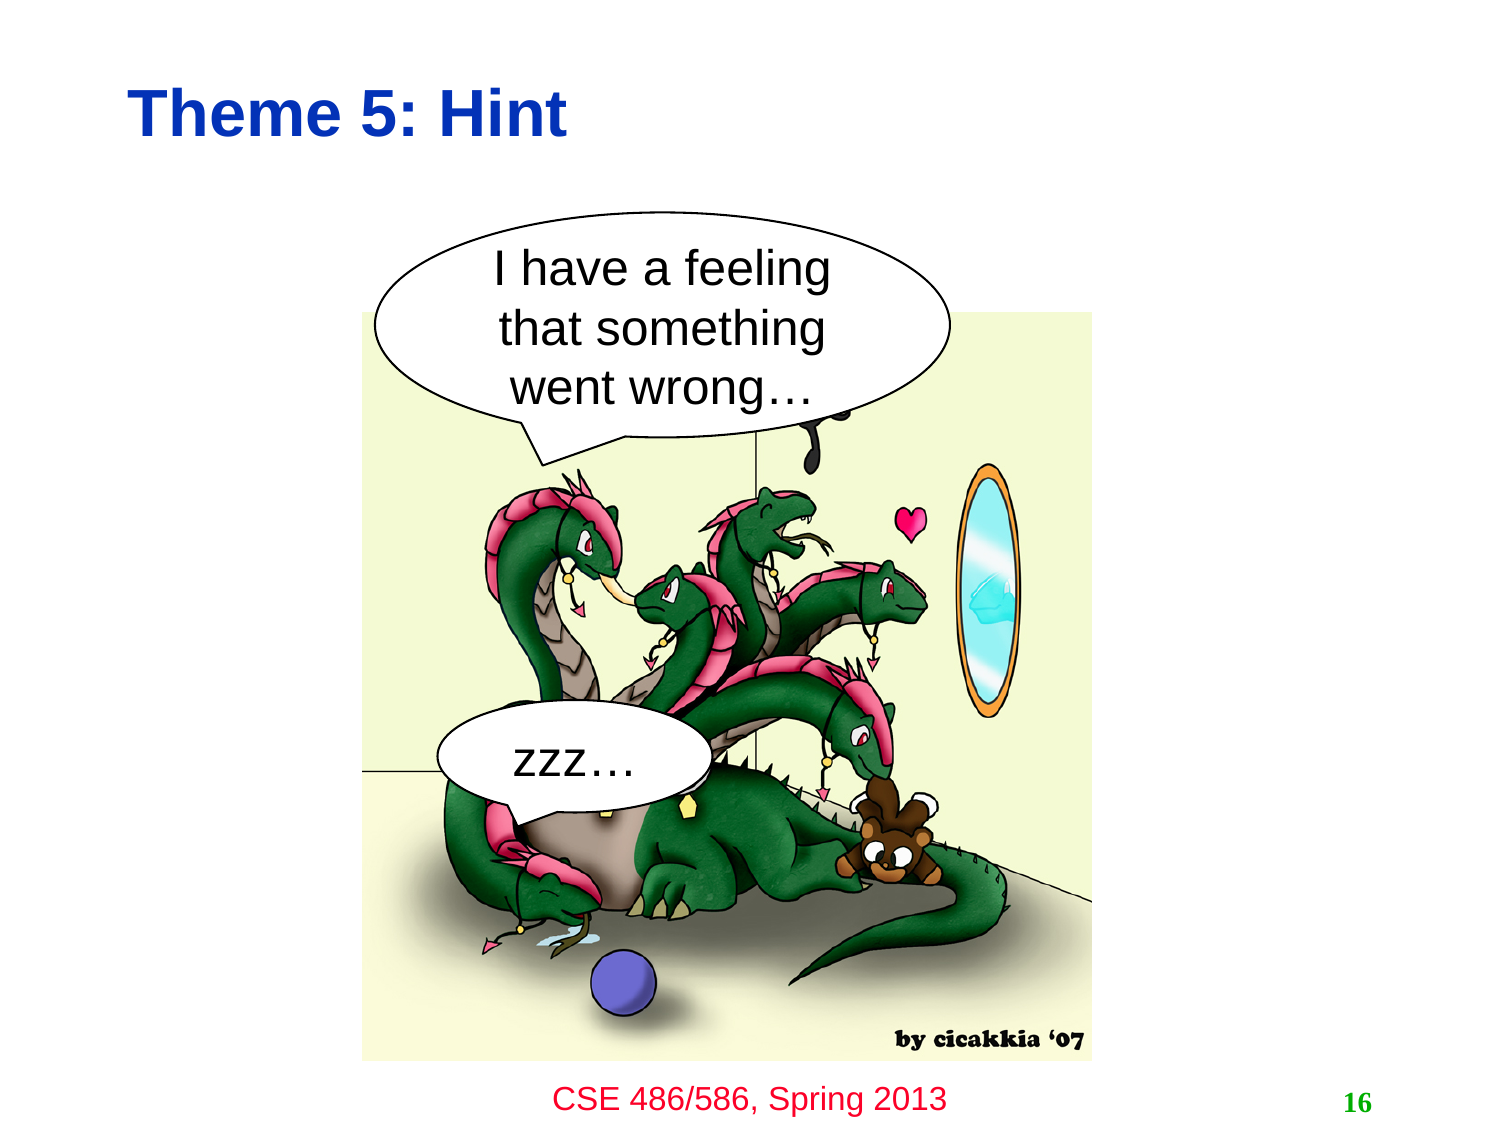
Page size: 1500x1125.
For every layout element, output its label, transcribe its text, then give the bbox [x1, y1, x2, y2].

title Theme 5: Hint [112, 53, 1310, 176]
slide_number 16 [1074, 1076, 1388, 1125]
picture [362, 312, 1092, 1061]
text_box I have a feeling that something went wrong… [377, 212, 948, 310]
